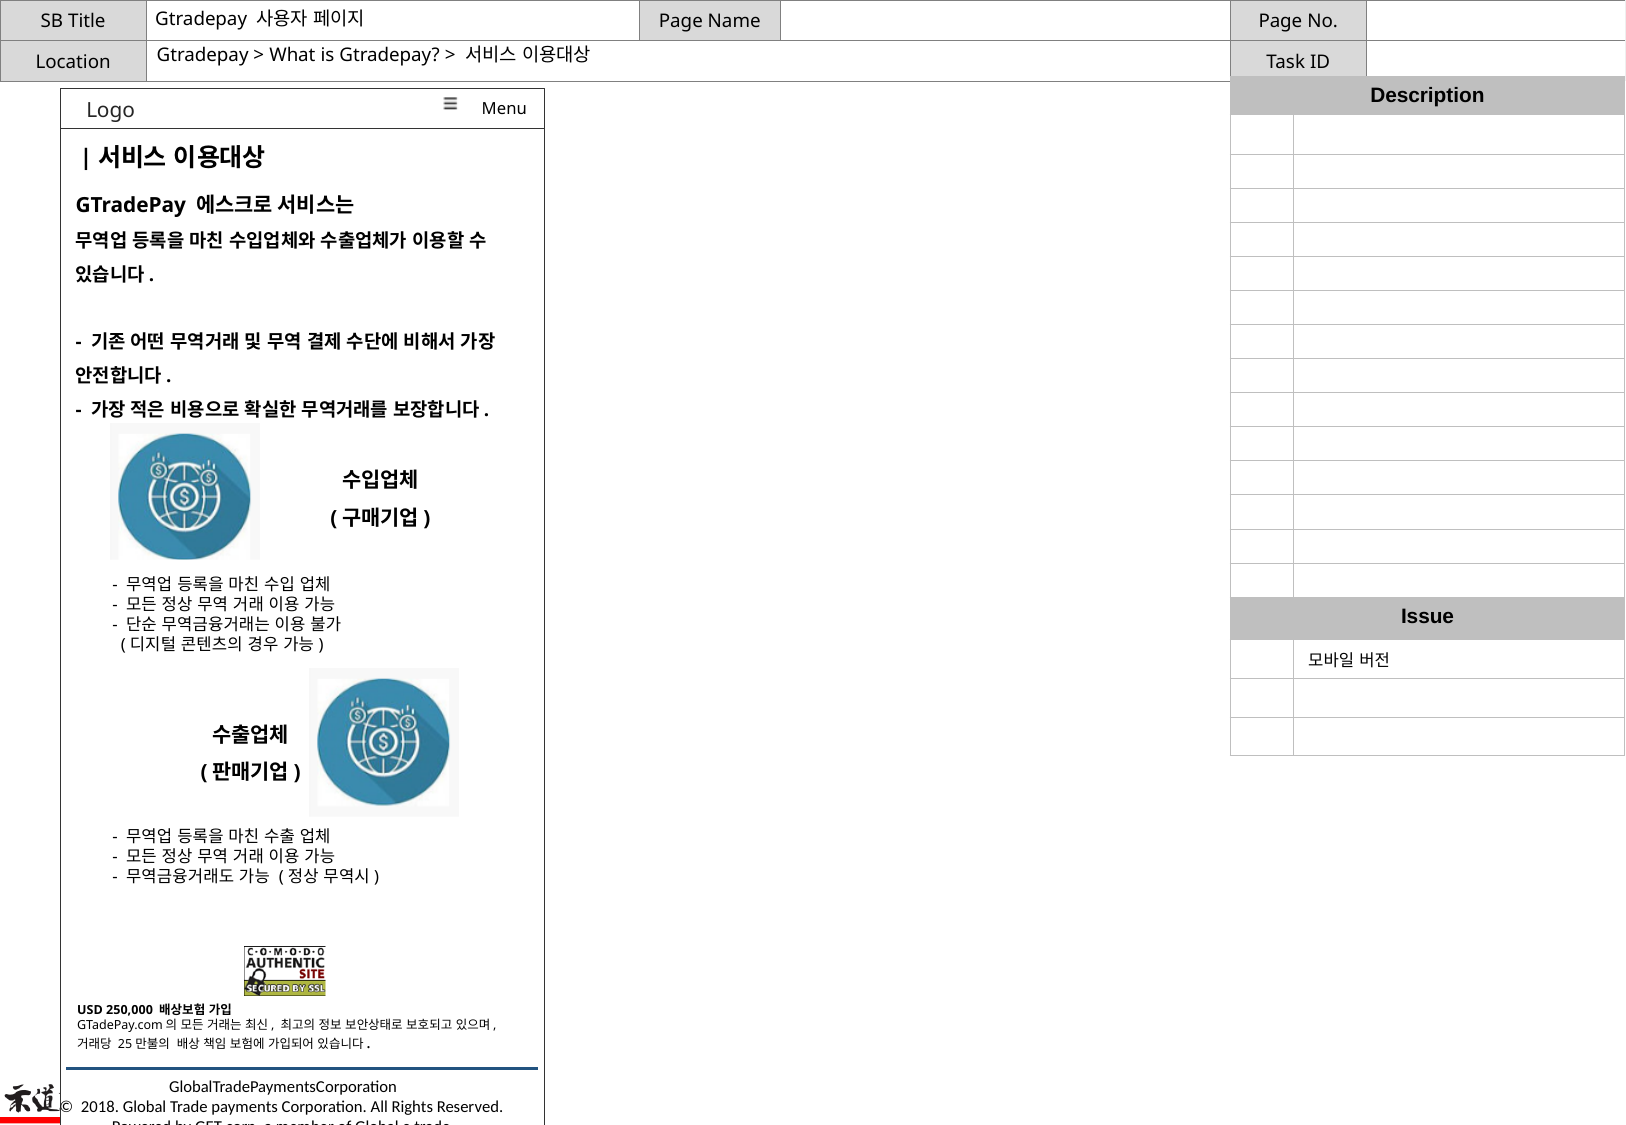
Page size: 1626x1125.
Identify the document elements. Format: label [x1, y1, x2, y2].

table_cell [1294, 291, 1624, 324]
table_cell [1294, 640, 1624, 678]
table_cell [1231, 679, 1293, 717]
table_cell [1231, 427, 1293, 460]
table_cell [1294, 325, 1624, 358]
picture [110, 423, 260, 662]
table_cell [1231, 189, 1293, 222]
table_cell [1294, 257, 1624, 290]
table_cell [1231, 495, 1293, 529]
table_cell [1231, 718, 1293, 755]
table_cell [1294, 393, 1624, 426]
table_cell [1231, 115, 1293, 154]
table_cell [1294, 718, 1624, 755]
table_cell [1294, 427, 1624, 460]
text_box [0, 87, 601, 1125]
picture [436, 91, 462, 116]
table_cell [1231, 640, 1293, 678]
picture [241, 944, 326, 996]
table_cell [1231, 155, 1293, 188]
table_cell [1231, 291, 1293, 324]
table_cell [1294, 495, 1624, 529]
table_cell [1294, 223, 1624, 256]
table_cell [1231, 461, 1293, 494]
title [149, 2, 637, 38]
text_box [150, 37, 639, 73]
table_cell [1294, 155, 1624, 188]
table_cell [1231, 325, 1293, 358]
table_cell [1231, 530, 1293, 563]
table_cell [1231, 223, 1293, 256]
table_cell [1231, 598, 1624, 639]
table_cell [1231, 257, 1293, 290]
table_cell [1231, 393, 1293, 426]
table_cell [1231, 564, 1293, 597]
table_header [1231, 77, 1624, 114]
table_cell [1231, 359, 1293, 392]
table_cell [1294, 564, 1624, 597]
table_cell [1294, 530, 1624, 563]
table_cell [1294, 461, 1624, 494]
table_cell [1294, 115, 1624, 154]
table_cell [1294, 679, 1624, 717]
table_cell [1294, 189, 1624, 222]
picture [309, 668, 459, 907]
table_cell [1294, 359, 1624, 392]
